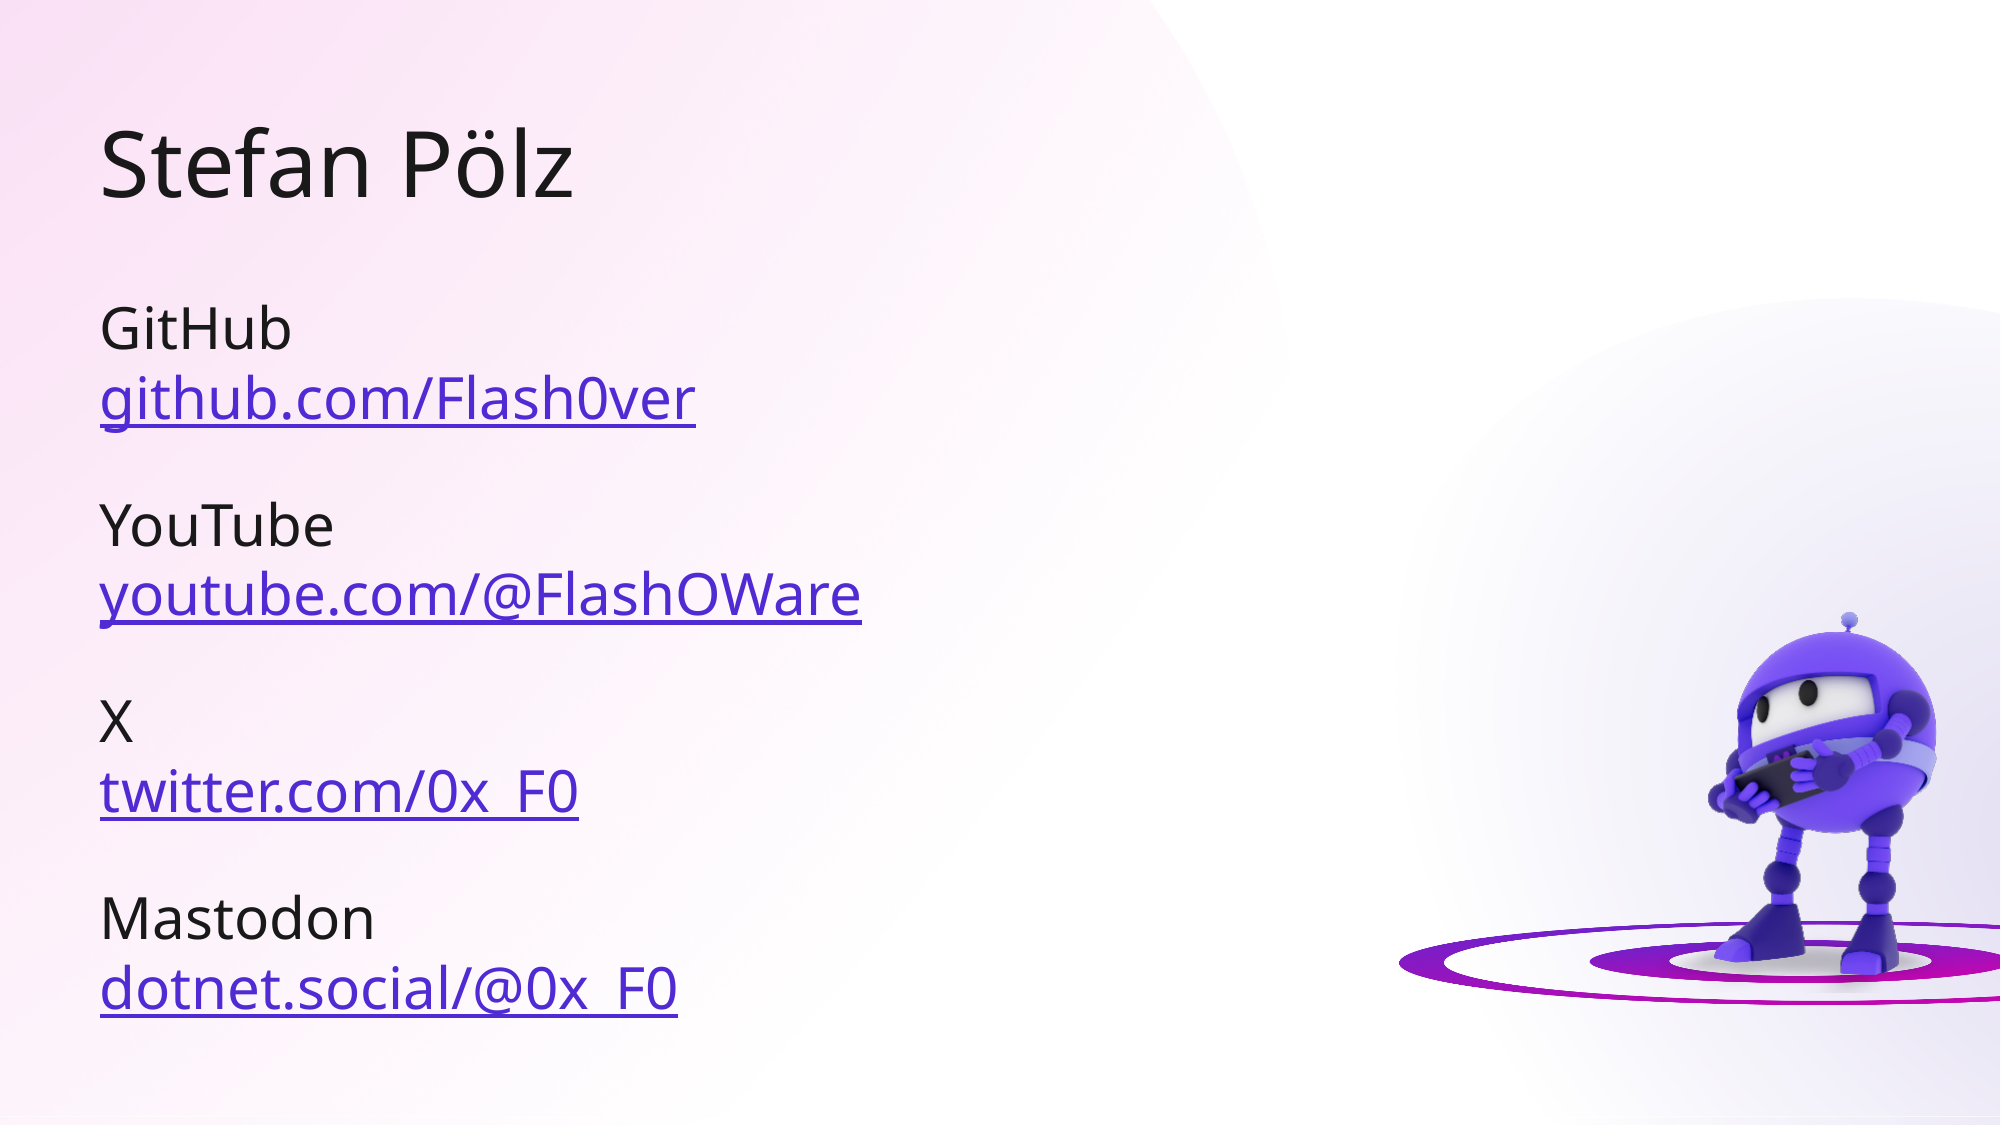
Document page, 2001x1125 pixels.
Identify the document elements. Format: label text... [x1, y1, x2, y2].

list GitHub github.com/Flash0ver YouTube youtube.com/@FlashOWare X twitter.com/0x_F0 Mastodon dotnet.social/@0x_F0 [99, 299, 1900, 1025]
picture [0, 0, 2001, 1125]
title Stefan Pölz [99, 99, 1900, 235]
